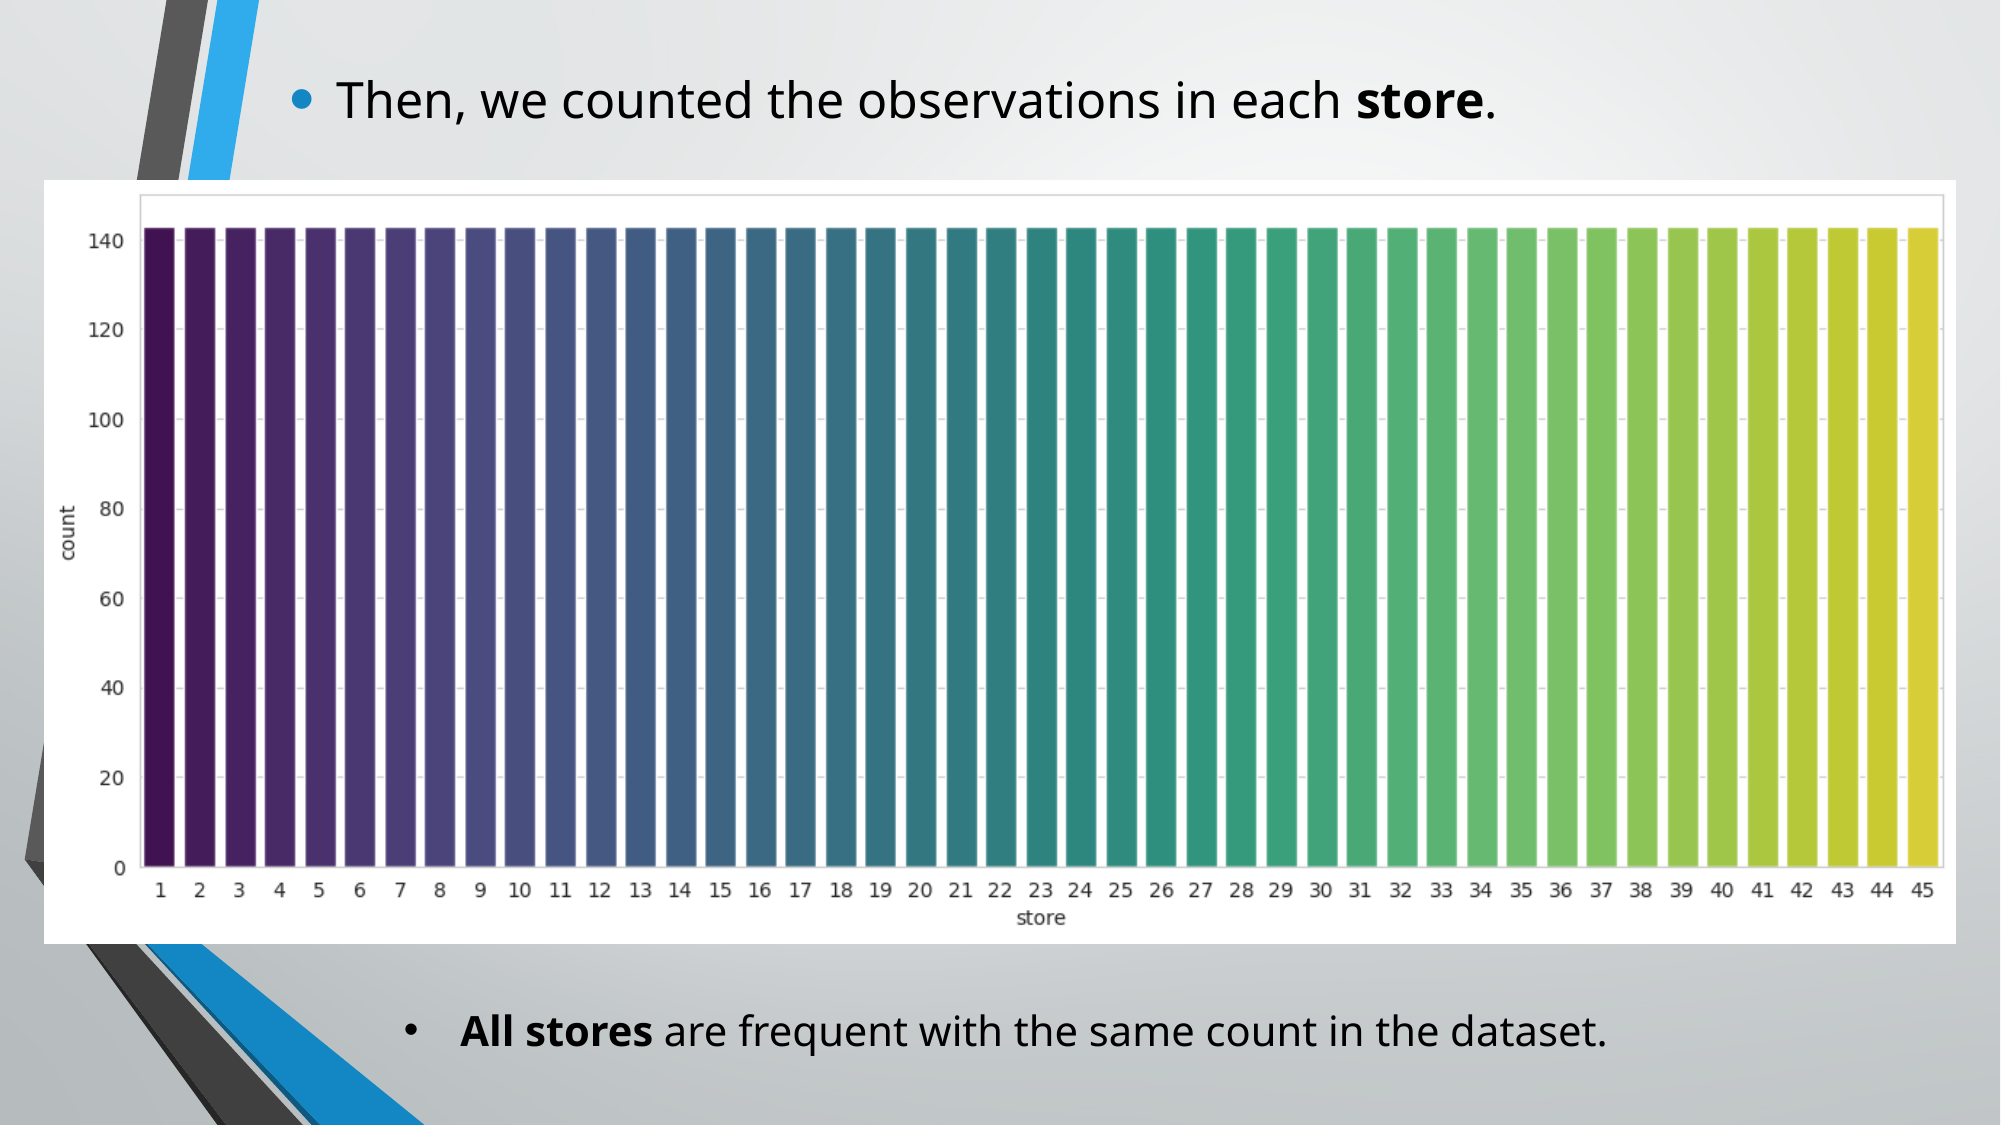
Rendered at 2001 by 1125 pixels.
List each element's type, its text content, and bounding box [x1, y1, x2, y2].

text_box All stores are frequent with the same count in the dataset. [389, 996, 2000, 1062]
list Then, we counted the observations in each store. [274, 16, 1919, 180]
picture [44, 180, 1956, 945]
